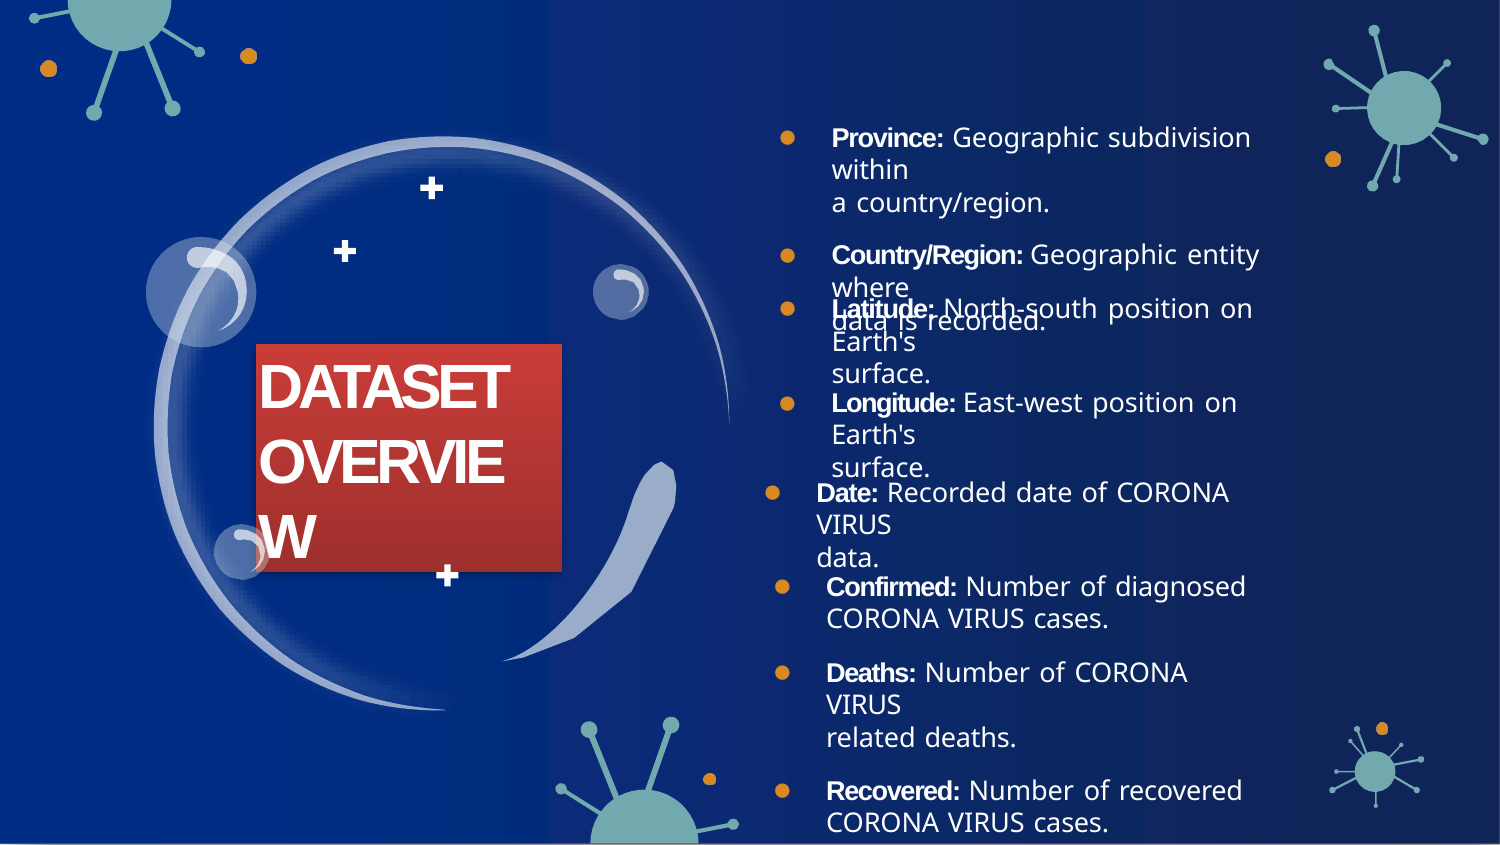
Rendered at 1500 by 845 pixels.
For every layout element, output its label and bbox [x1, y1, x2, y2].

text_box [136, 119, 765, 731]
picture [0, 0, 1500, 845]
